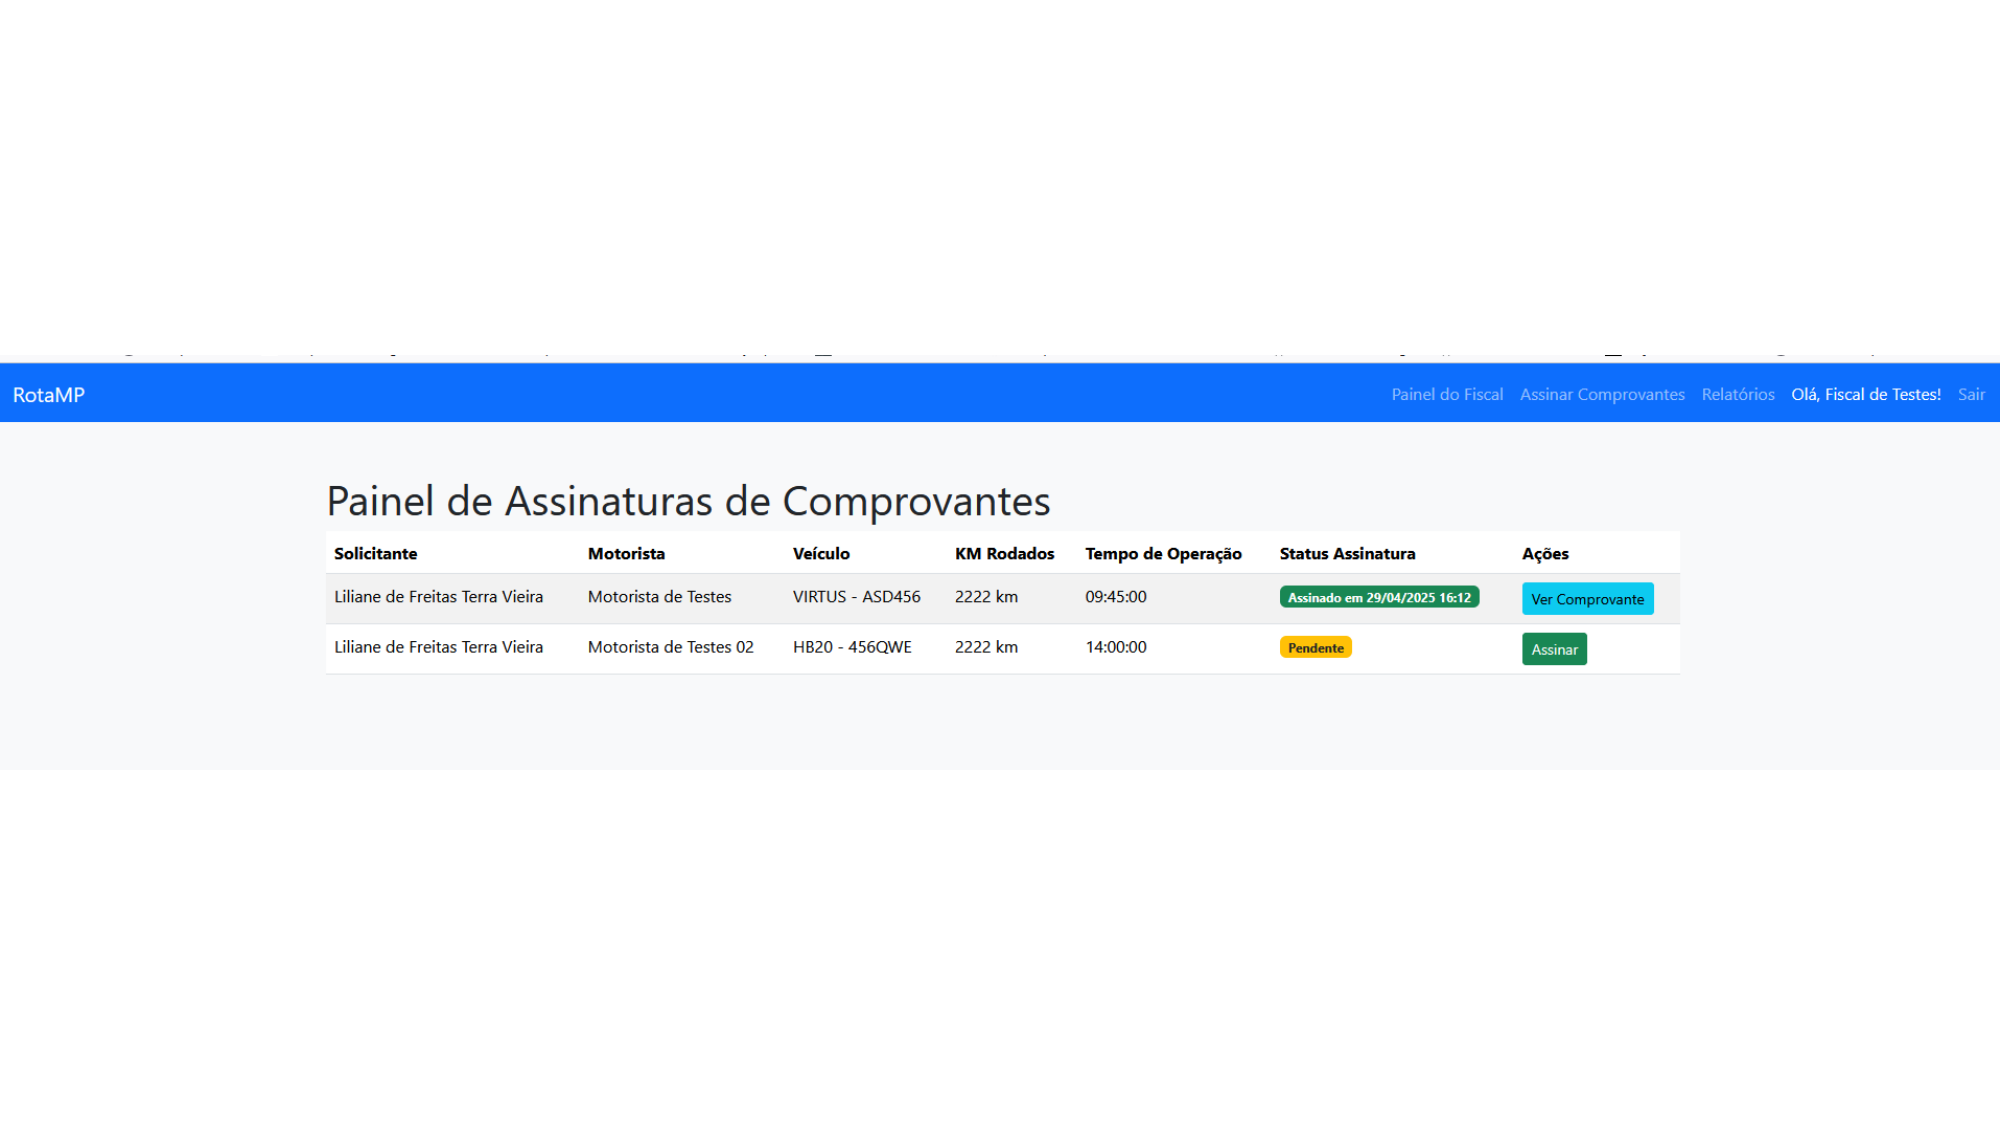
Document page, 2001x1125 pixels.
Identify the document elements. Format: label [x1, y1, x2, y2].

picture [0, 355, 2000, 770]
